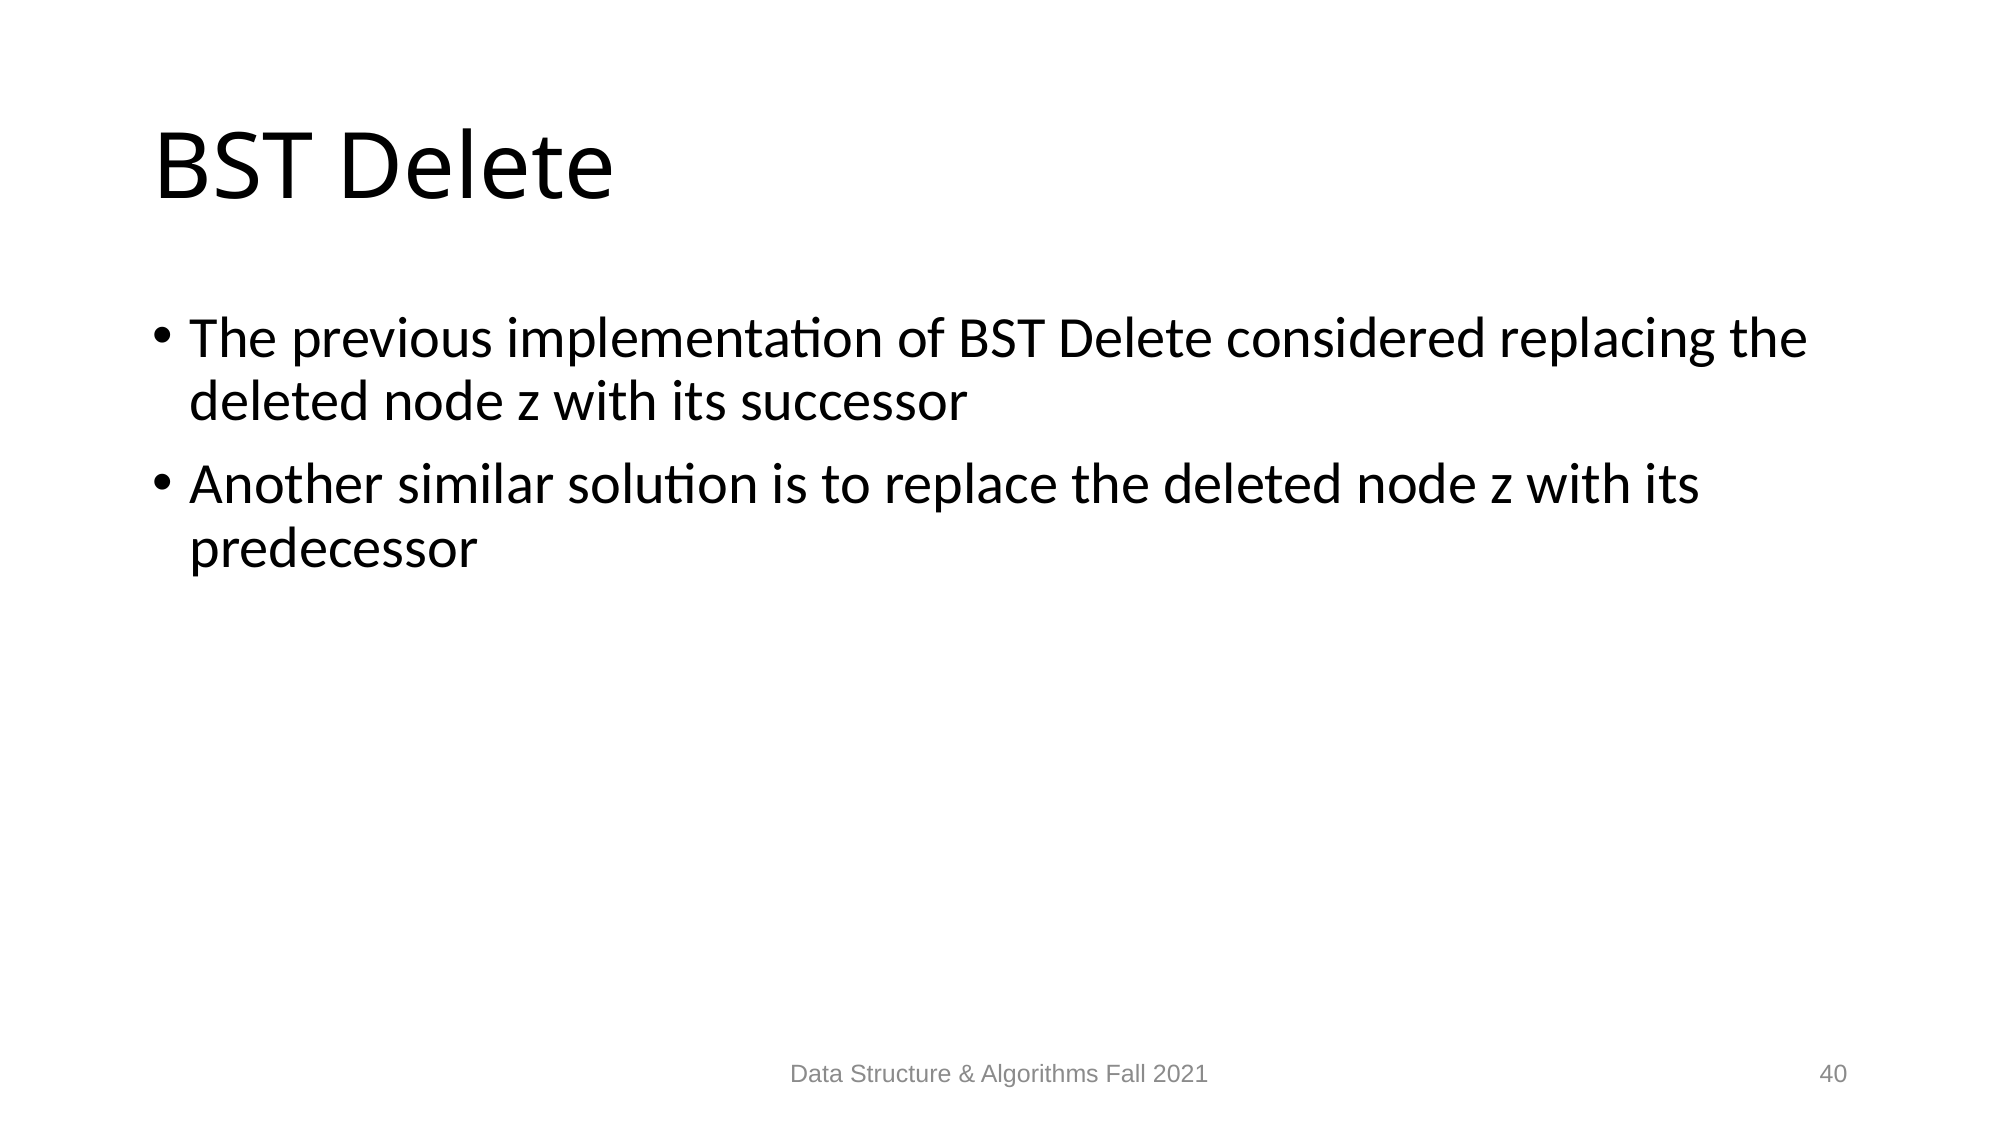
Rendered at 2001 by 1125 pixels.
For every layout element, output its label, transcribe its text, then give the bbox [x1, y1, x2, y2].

title BST Delete [137, 59, 1863, 278]
slide_number 40 [1412, 1042, 1863, 1103]
list The previous implementation of BST Delete considered replacing the deleted node z with its successor Another similar solution is to replace the deleted node z with its predecessor [137, 299, 1863, 1014]
footer Data Structure & Algorithms Fall 2021 [662, 1042, 1338, 1103]
